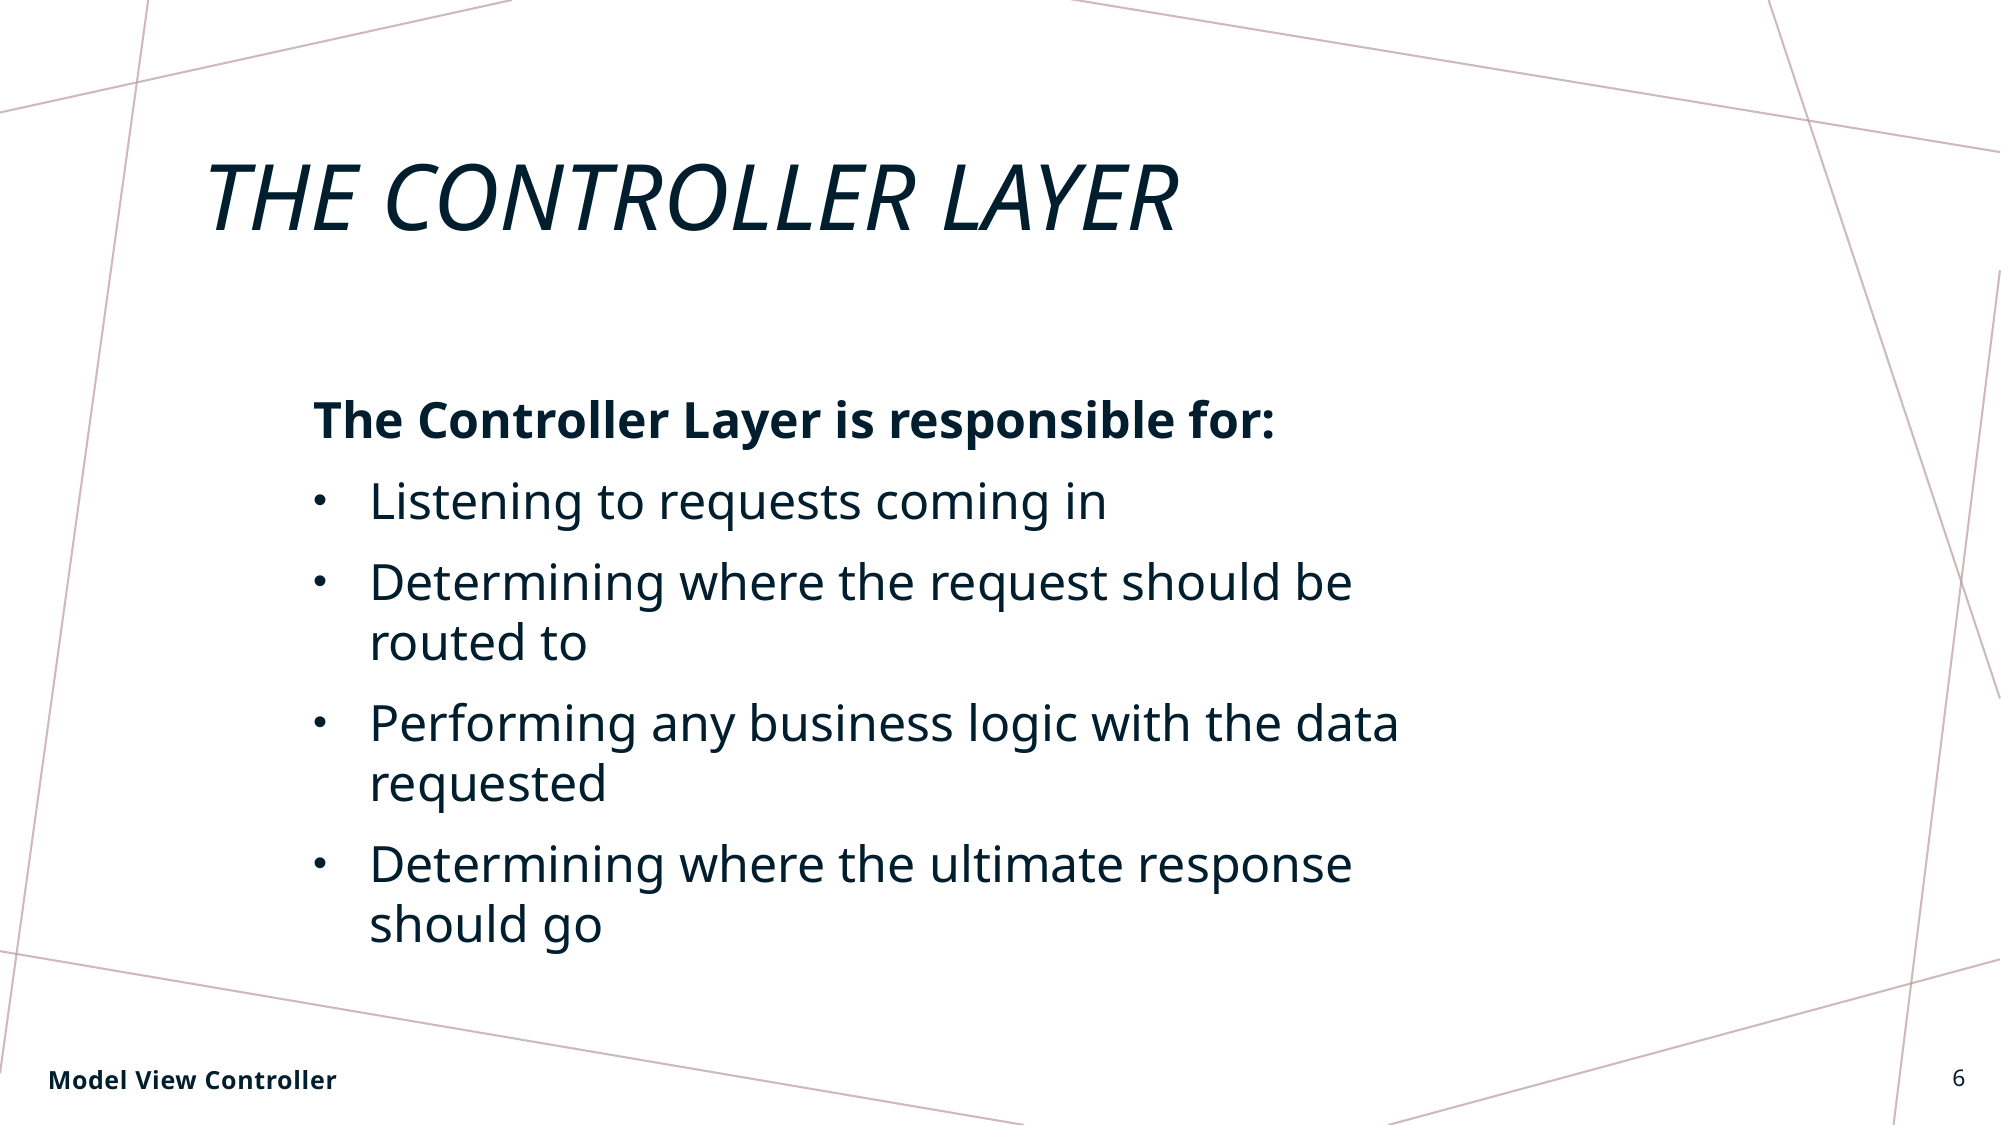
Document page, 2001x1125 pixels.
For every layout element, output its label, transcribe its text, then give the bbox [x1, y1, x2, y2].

slide_number 6 [1903, 1049, 1981, 1110]
title The controller layer [187, 87, 1813, 315]
text_box The Controller Layer is responsible for: Listening to requests coming in Determining where the request should be routed to Performing any business logic with the data requested Determining where the ultimate response should go [298, 381, 1516, 1041]
text_box Model View Controller [32, 1049, 771, 1110]
